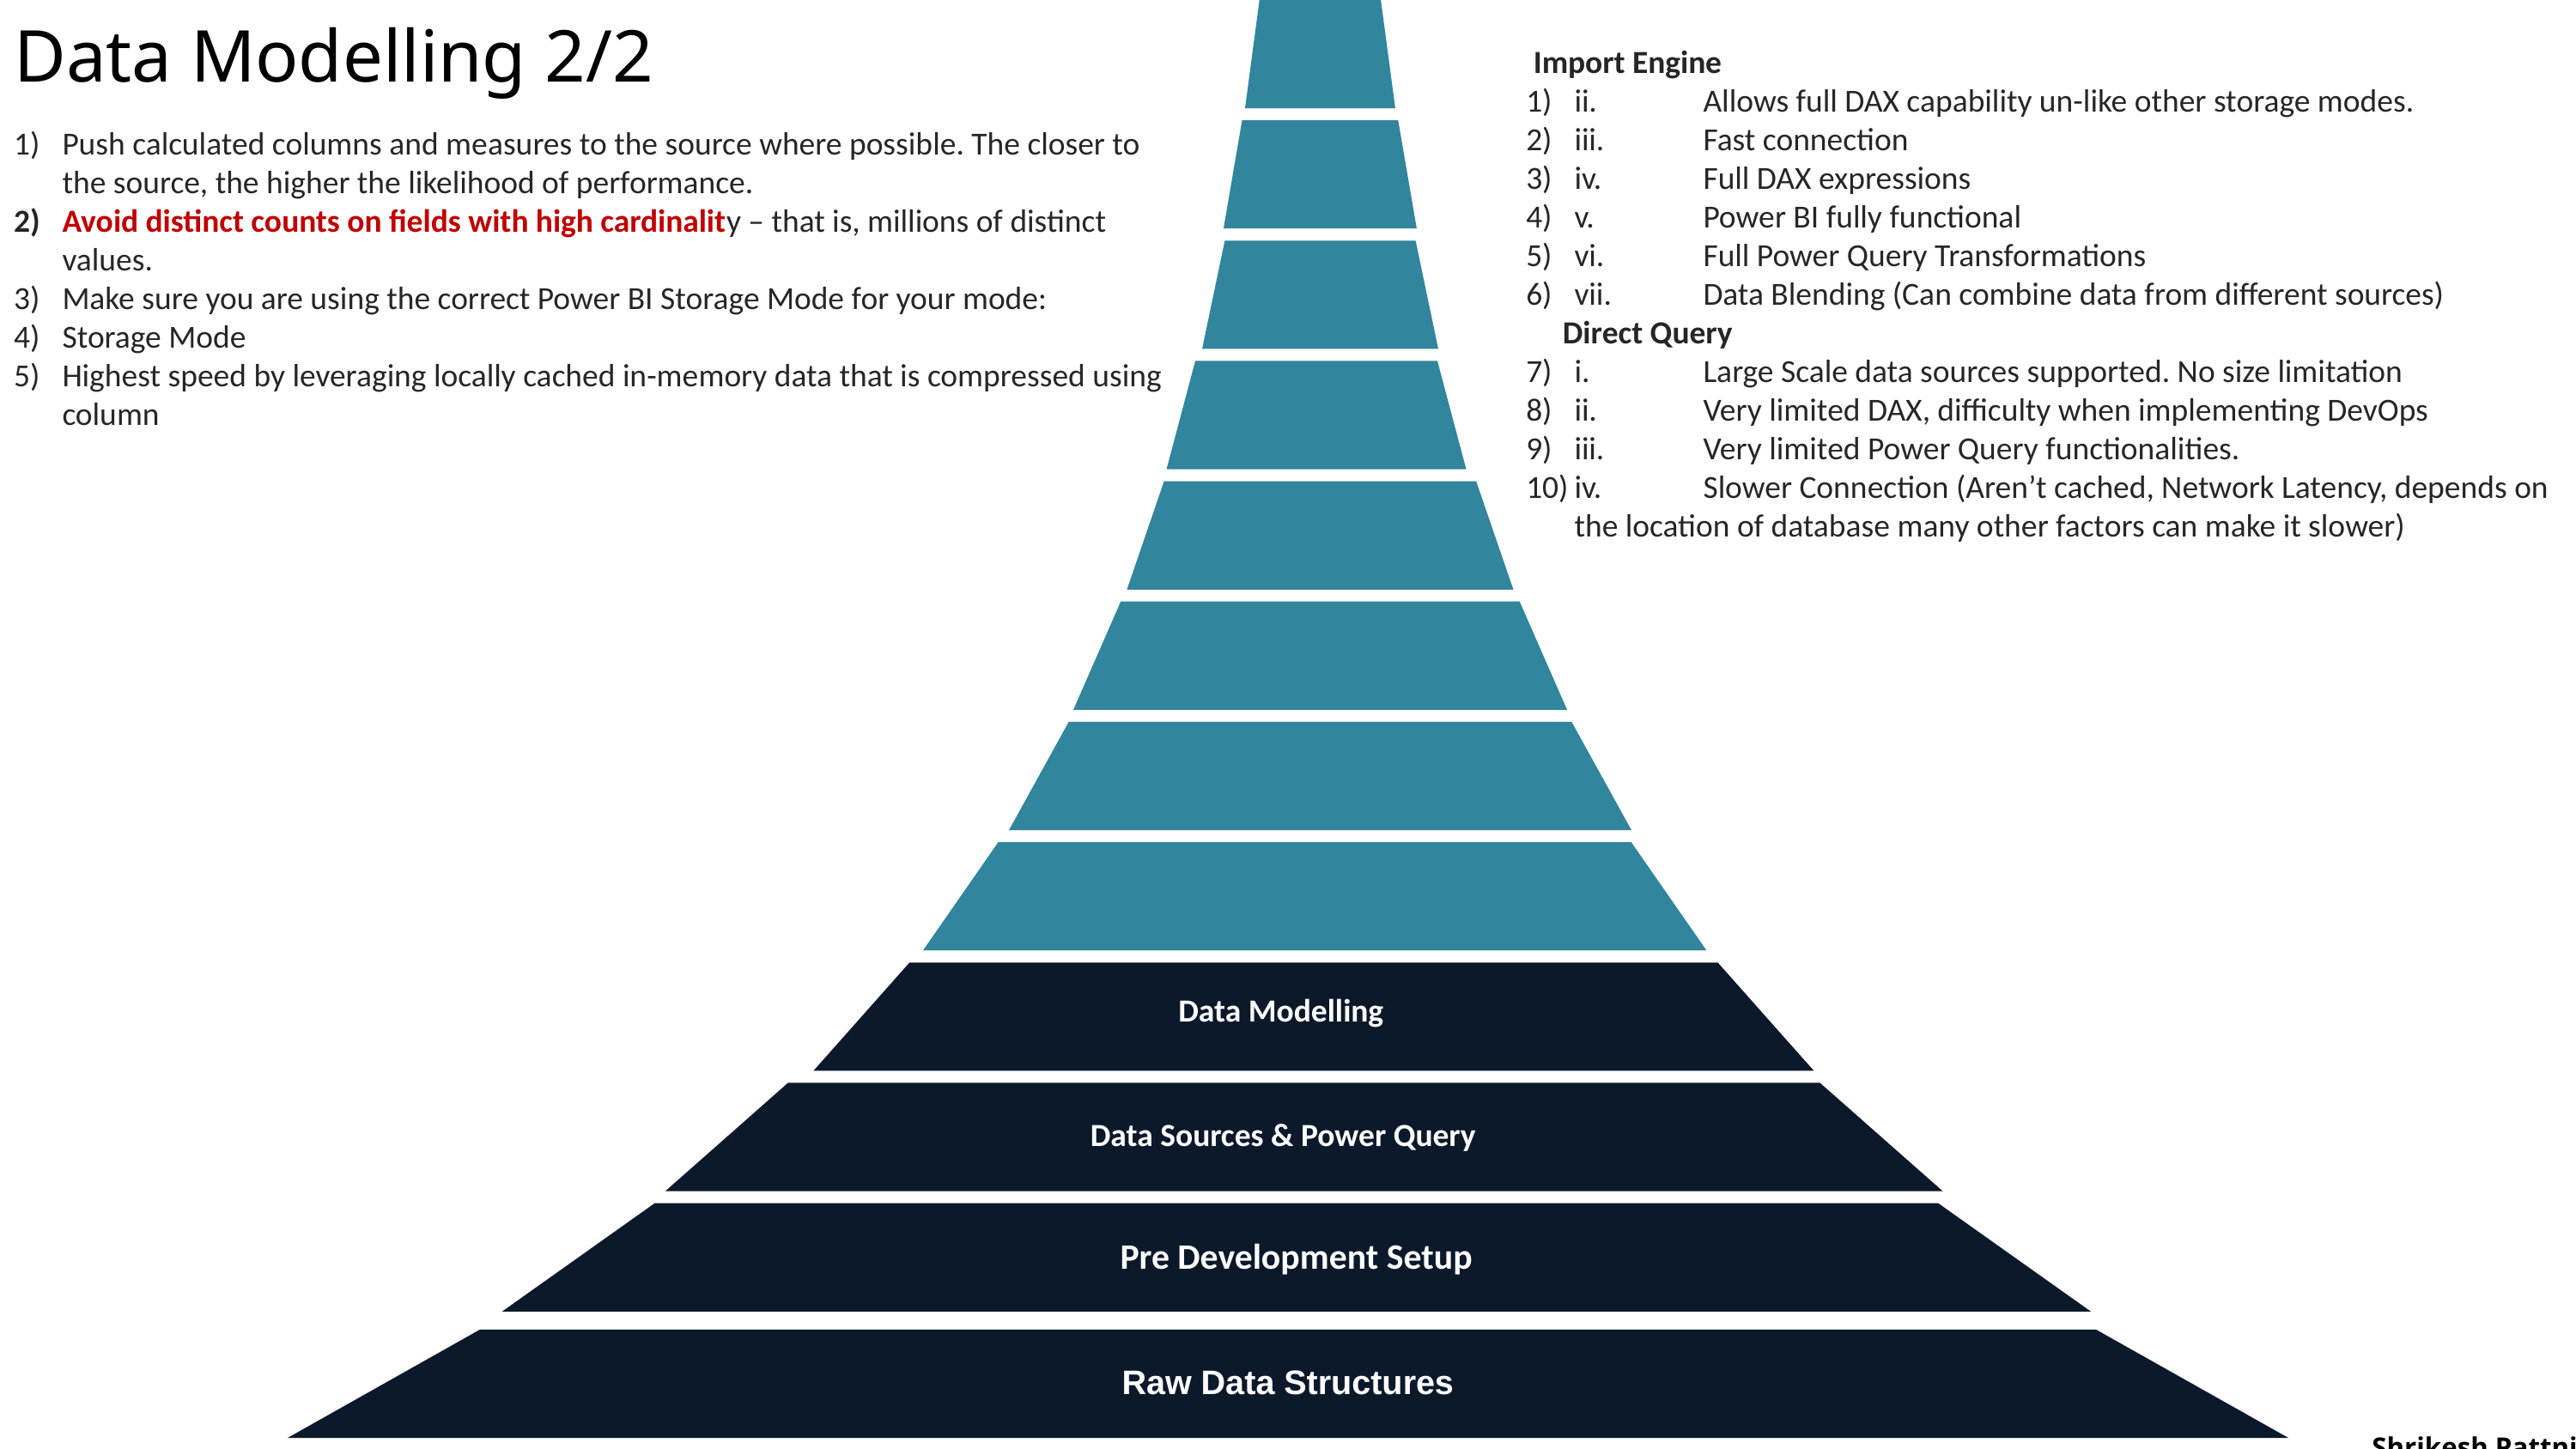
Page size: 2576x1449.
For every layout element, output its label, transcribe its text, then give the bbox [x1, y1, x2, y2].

text_box Push calculated columns and measures to the source where possible. The closer to the source, the higher the likelihood of performance. Avoid distinct counts on fields with high cardinality – that is, millions of distinct values. Make sure you are using the correct Power BI Storage Mode for your mode: Storage Mode Highest speed by leveraging locally cached in-memory data that is compressed using column [1, 116, 282, 477]
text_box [287, 0, 2289, 1439]
text_box Shrikesh Pattni [2372, 1334, 2576, 1449]
text_box Data Modelling 2/2 [1, 3, 282, 103]
text_box Import Engine ii. Allows full DAX capability un-like other storage modes. iii. Fast connection iv. Full DAX expressions v. Power BI fully functional vi. Full Power Query Transformations vii. Data Blending (Can combine data from different sources) Direct Query i. Large Scale data sources supported. No size limitation ii. Very limited DAX, difficulty when implementing DevOps iii. Very limited Power Query functionalities. iv. Slower Connection (Aren’t cached, Network Latency, depends on the location of database many other factors can make it slower) [2293, 34, 2566, 550]
